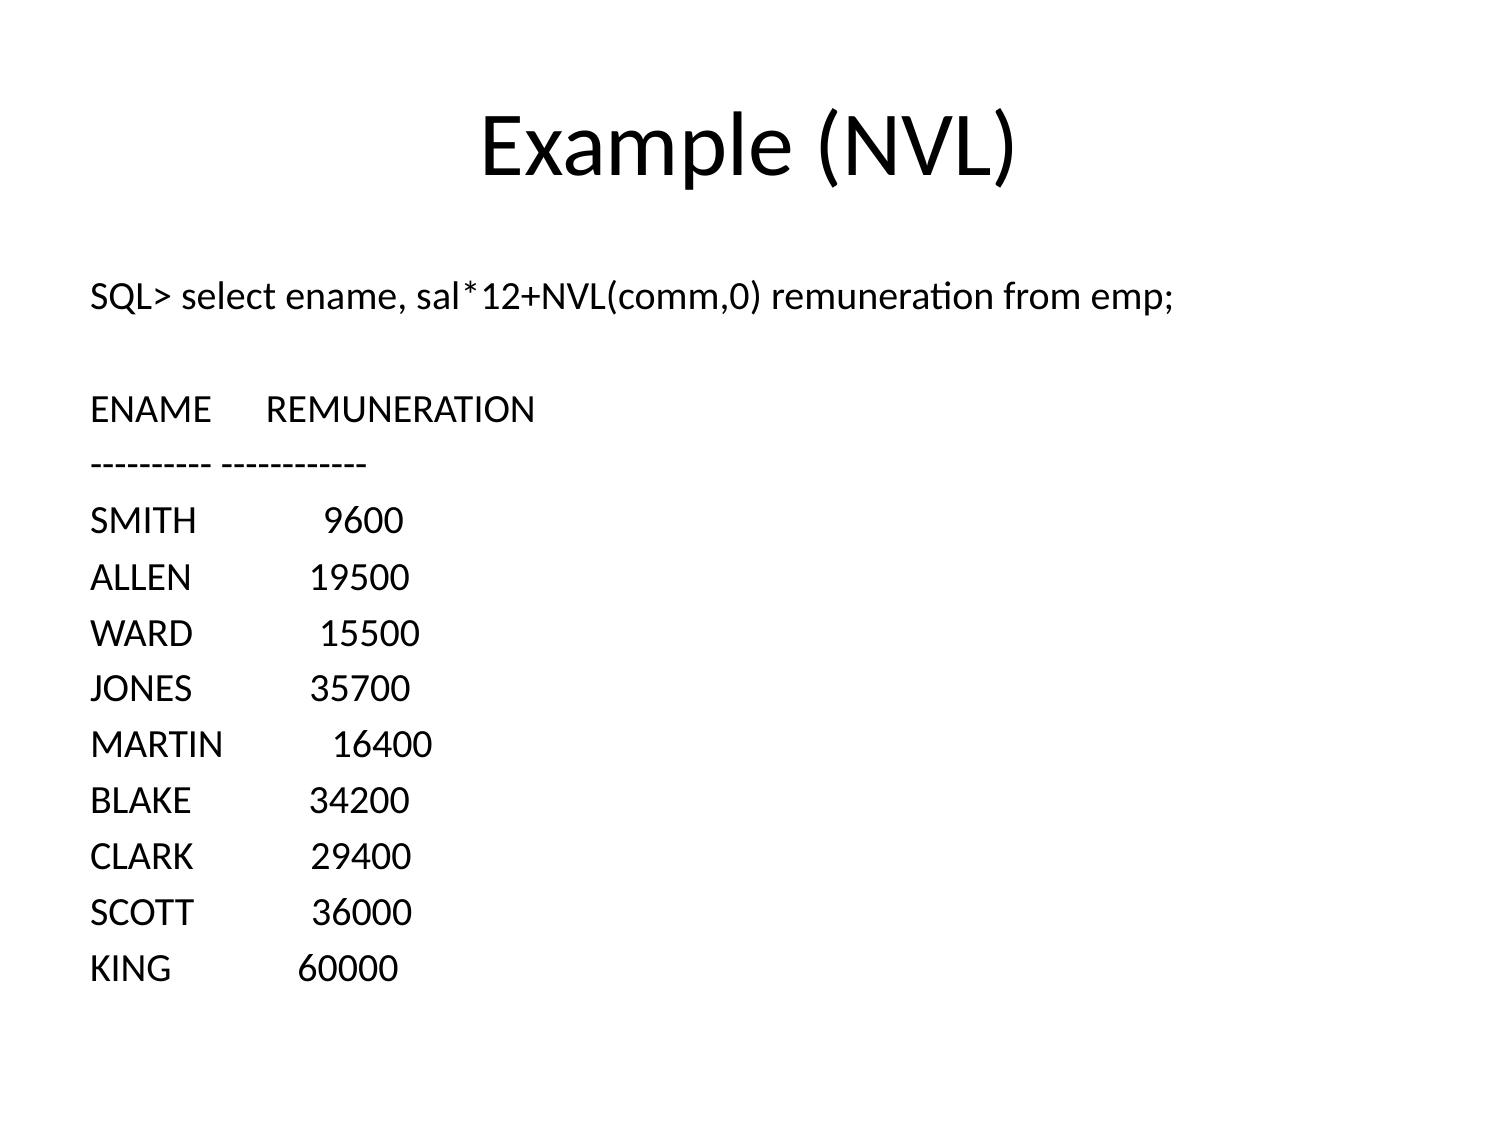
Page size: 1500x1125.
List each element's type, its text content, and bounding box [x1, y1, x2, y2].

title Example (NVL) [75, 45, 1425, 233]
list SQL> select ename, sal*12+NVL(comm,0) remuneration from emp; ENAME REMUNERATION ---------- ------------ SMITH 9600 ALLEN 19500 WARD 15500 JONES 35700 MARTIN 16400 BLAKE 34200 CLARK 29400 SCOTT 36000 KING 60000 [75, 262, 1425, 1005]
